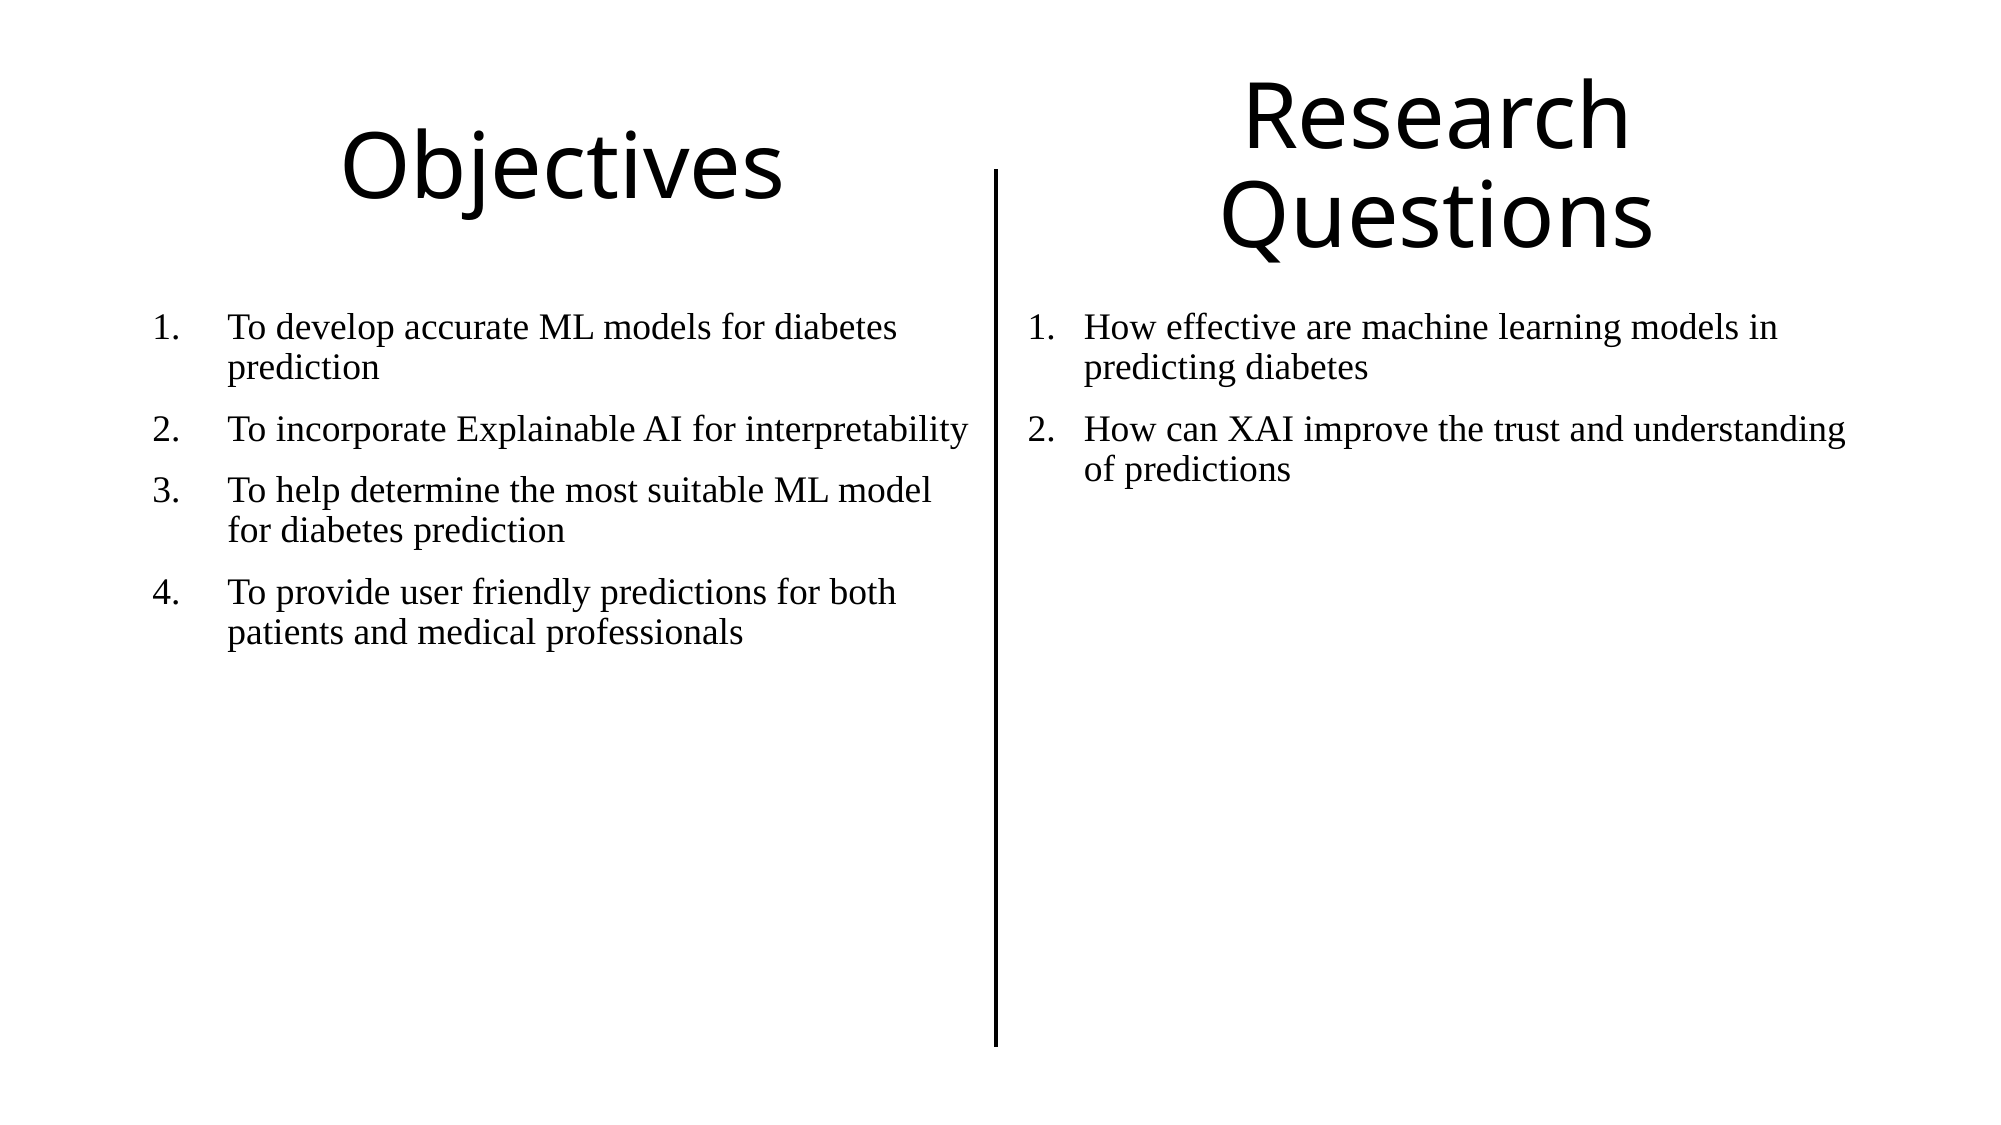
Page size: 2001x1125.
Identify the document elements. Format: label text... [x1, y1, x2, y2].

list How effective are machine learning models in predicting diabetes How can XAI improve the trust and understanding of predictions [1012, 299, 1863, 1014]
list To develop accurate ML models for diabetes prediction To incorporate Explainable AI for interpretability To help determine the most suitable ML model for diabetes prediction To provide user friendly predictions for both patients and medical professionals [137, 299, 988, 1014]
title Objectives [137, 59, 988, 278]
text_box Research Questions [1012, 59, 1863, 278]
